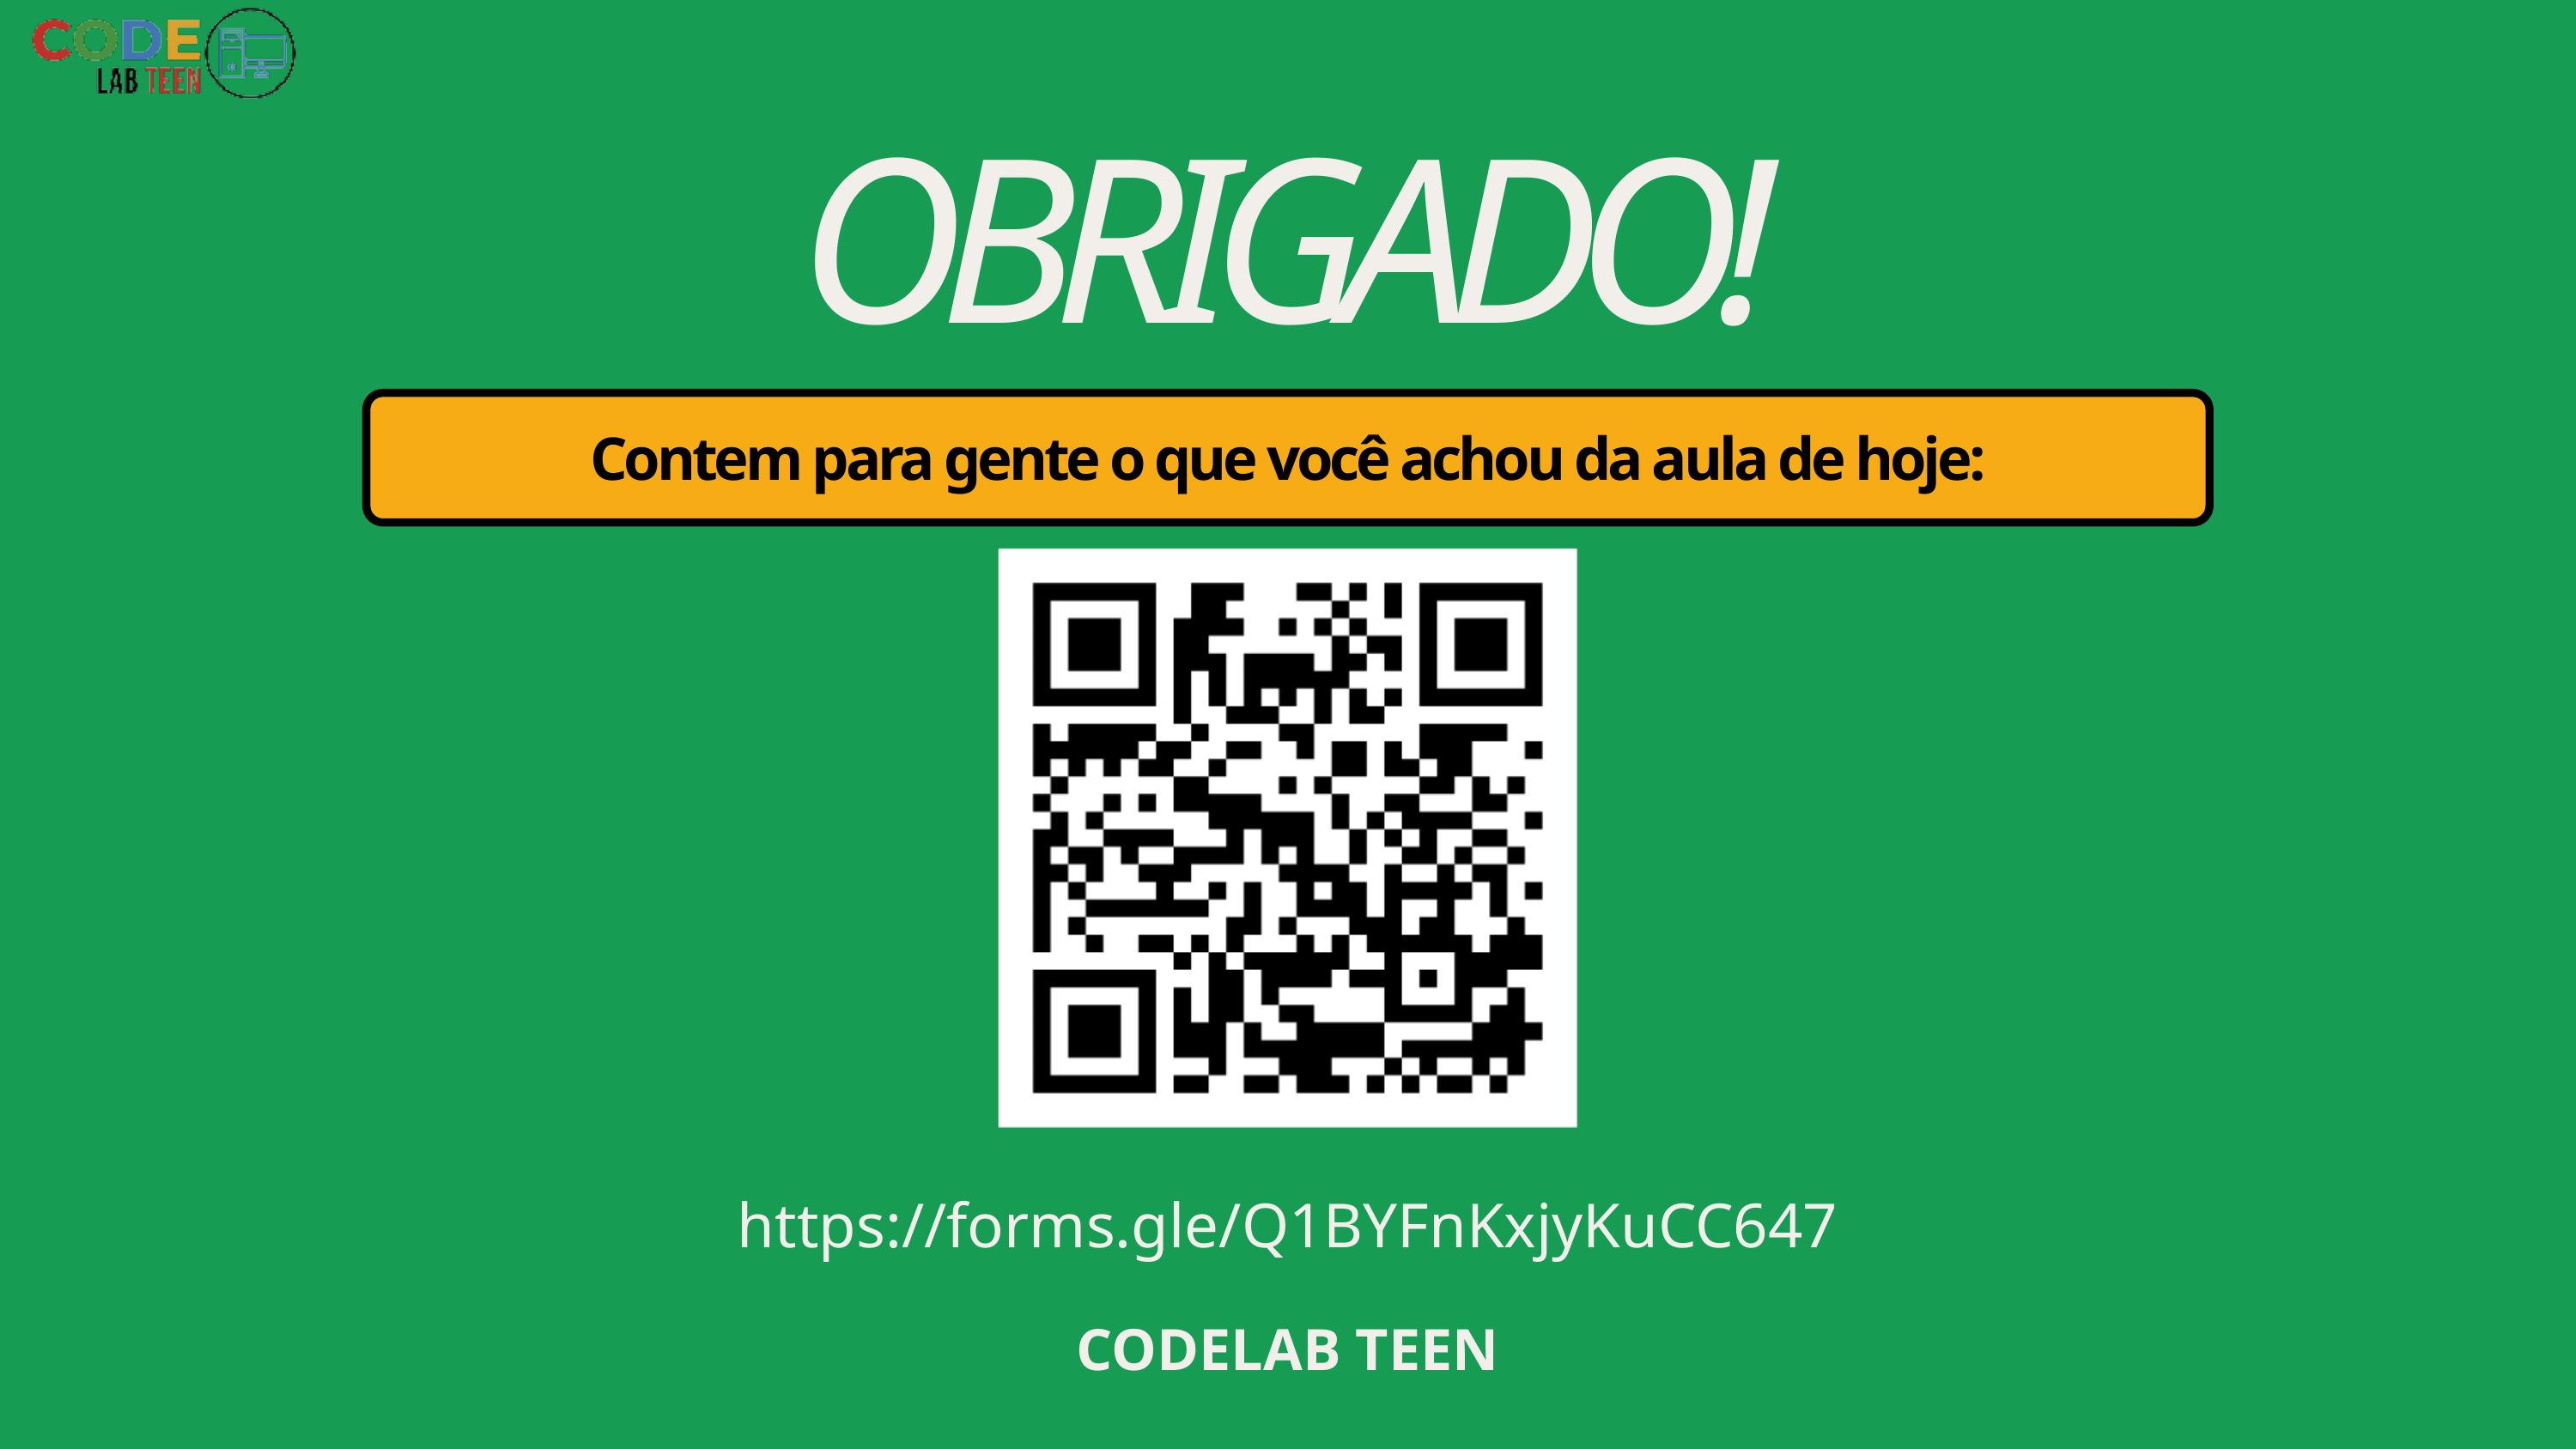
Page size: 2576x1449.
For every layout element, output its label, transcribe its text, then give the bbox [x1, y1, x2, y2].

text_box https://forms.gle/Q1BYFnKxjyKuCC647 [683, 1174, 1893, 1260]
text_box OBRIGADO! [380, 53, 2196, 369]
text_box CODELAB TEEN [801, 1313, 1775, 1382]
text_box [366, 392, 2210, 523]
picture [939, 490, 1637, 1186]
text_box [0, 0, 338, 131]
